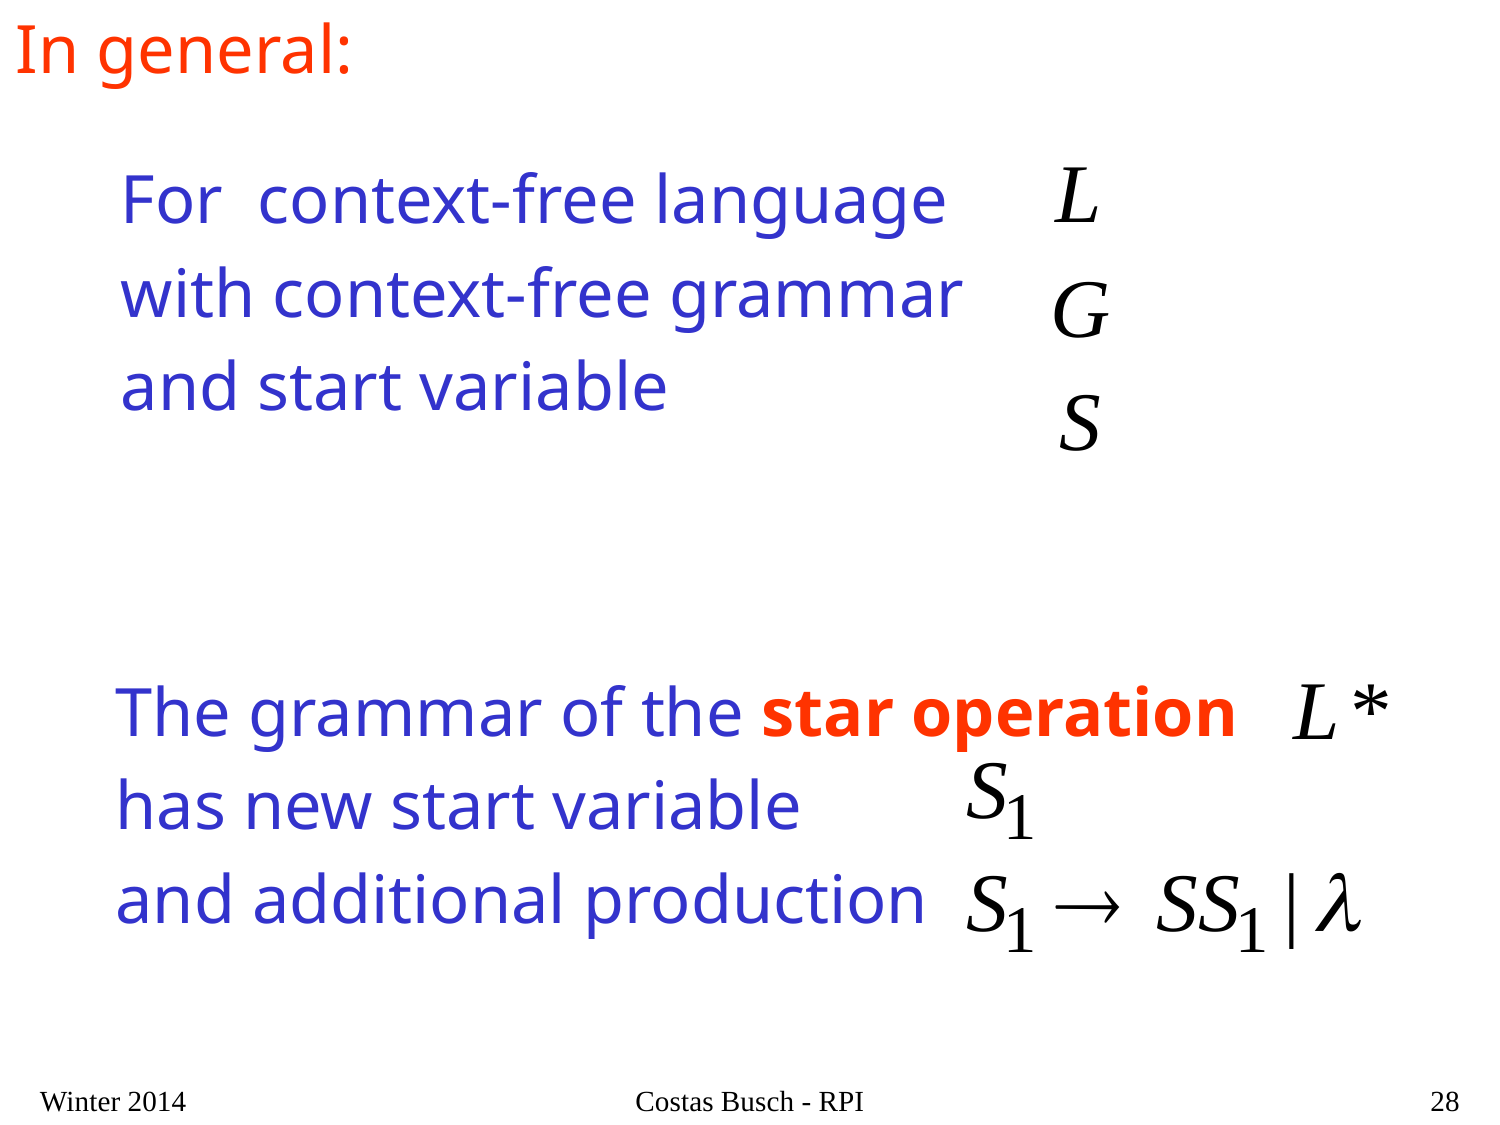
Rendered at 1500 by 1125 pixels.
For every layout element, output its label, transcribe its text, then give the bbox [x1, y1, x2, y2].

text_box For context-free language with context-free grammar and start variable [106, 149, 980, 432]
text_box The grammar of the star operation has new start variable and additional production [100, 662, 1357, 944]
slide_number 28 [1162, 1074, 1475, 1125]
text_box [1054, 387, 1110, 457]
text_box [962, 862, 1367, 957]
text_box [1049, 162, 1105, 228]
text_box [1288, 674, 1389, 744]
footer Costas Busch - RPI [512, 1074, 988, 1125]
slide_number Winter 2014 [24, 1074, 338, 1125]
text_box In general: [0, 0, 369, 95]
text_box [962, 749, 1034, 844]
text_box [1049, 274, 1115, 344]
